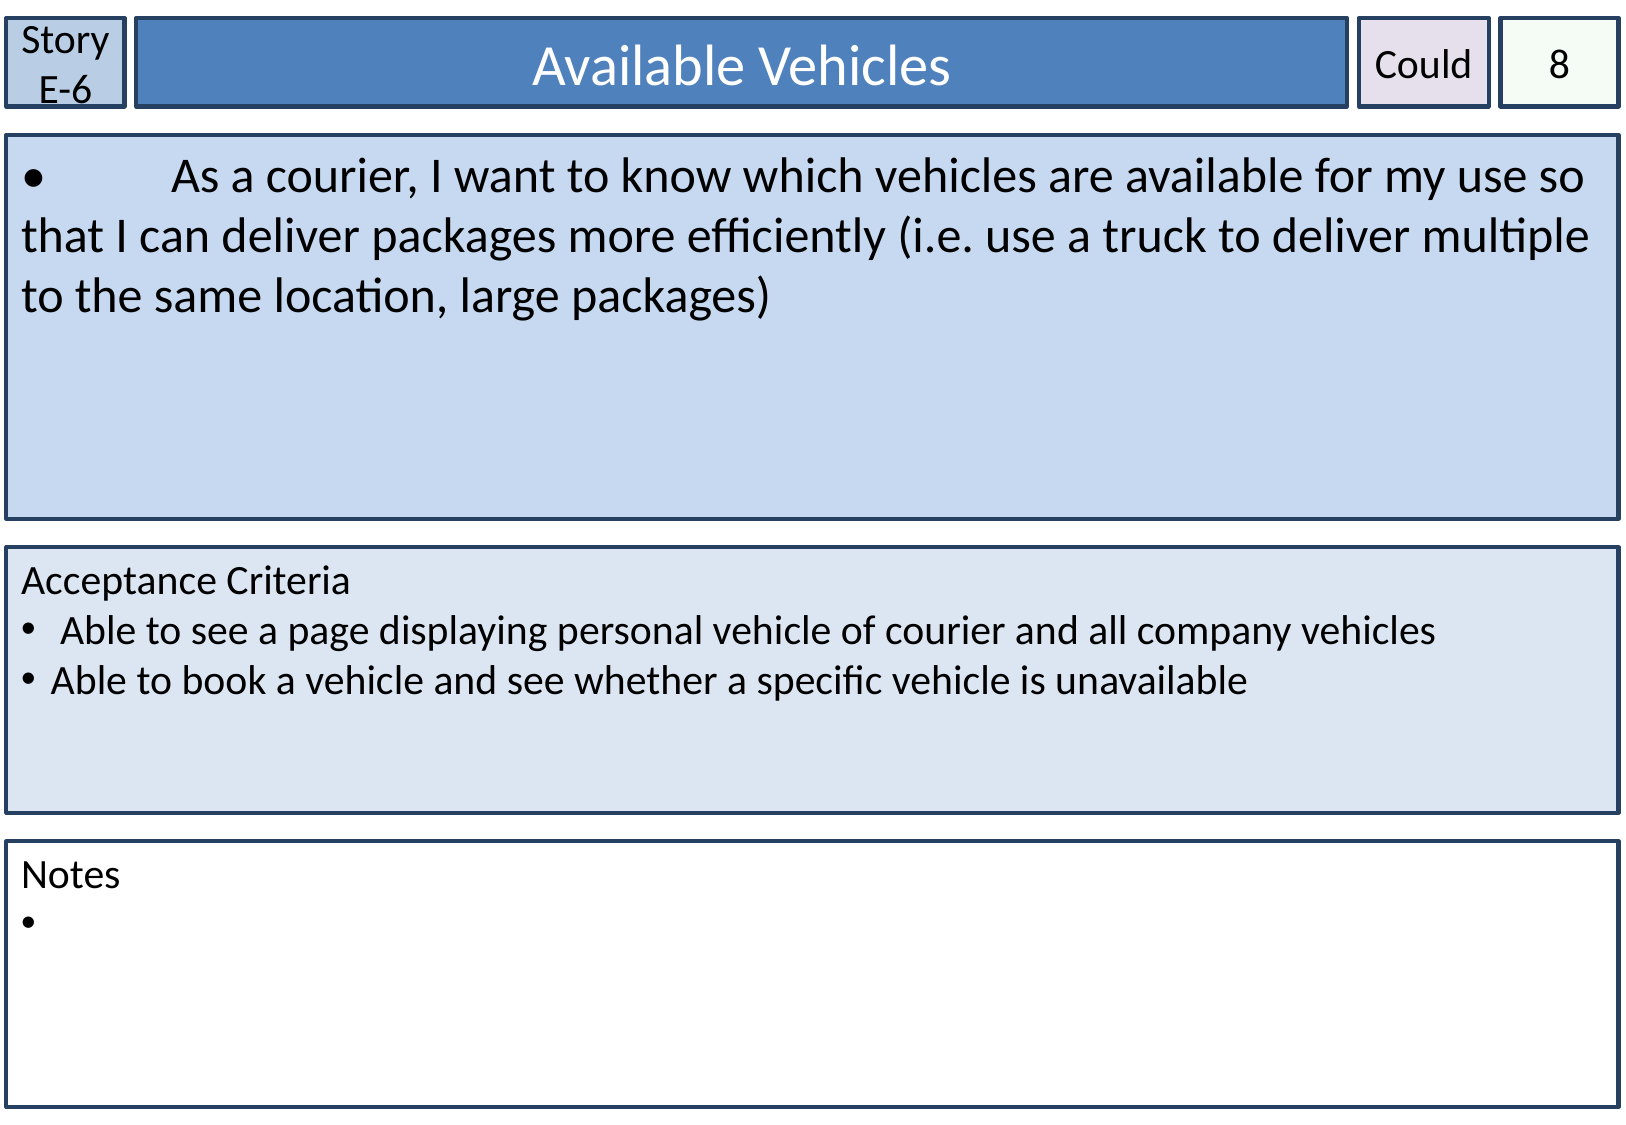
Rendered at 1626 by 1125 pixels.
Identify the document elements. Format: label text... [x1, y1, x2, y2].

text_box • As a courier, I want to know which vehicles are available for my use so that I can deliver packages more efficiently (i.e. use a truck to deliver multiple to the same location, large packages) [4, 133, 1621, 521]
text_box Story E-6 [4, 16, 127, 109]
text_box 8 [1498, 16, 1621, 109]
text_box Notes [4, 839, 1621, 1109]
text_box Available Vehicles [134, 16, 1349, 109]
text_box Could [1357, 16, 1491, 109]
text_box Acceptance Criteria Able to see a page displaying personal vehicle of courier and all company vehicles Able to book a vehicle and see whether a specific vehicle is unavailable [4, 545, 1621, 815]
